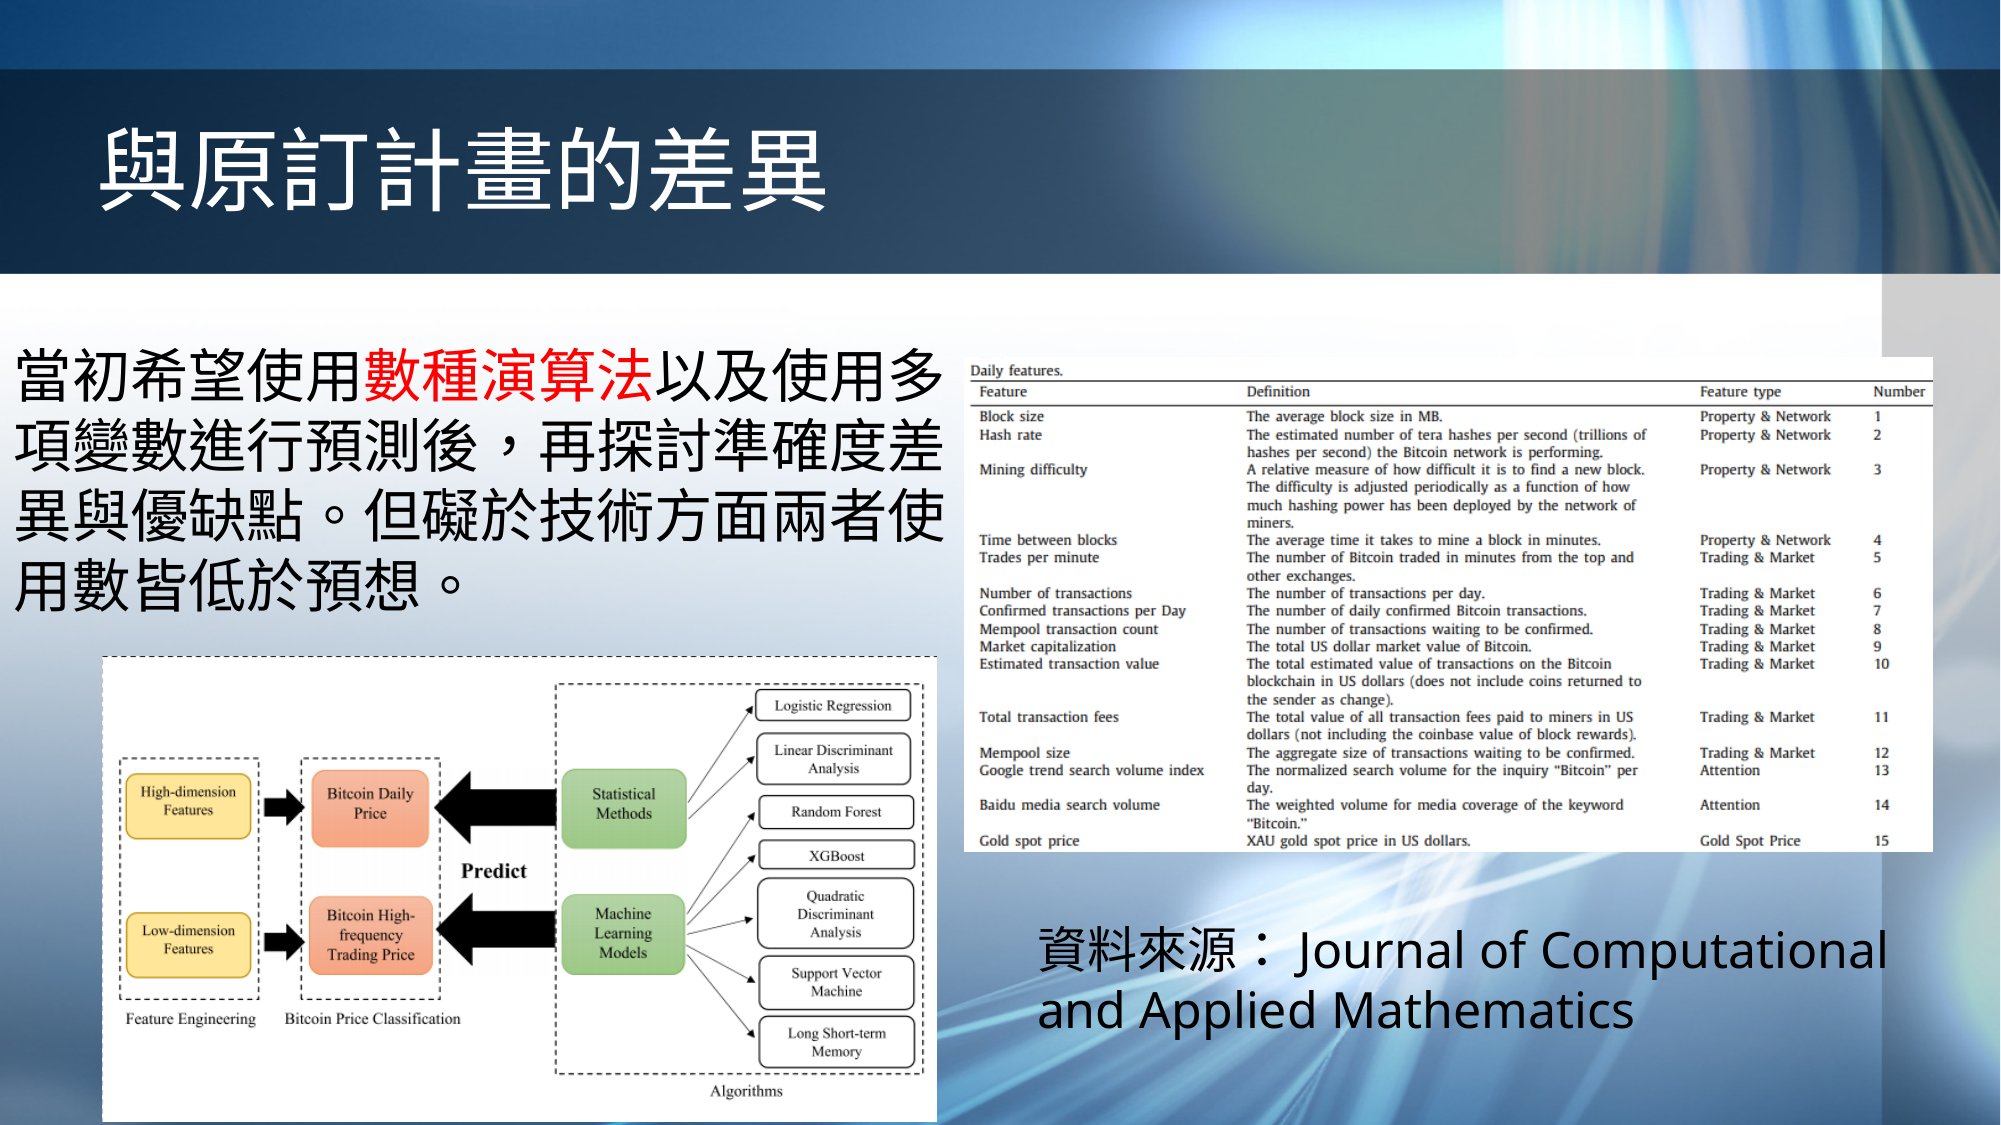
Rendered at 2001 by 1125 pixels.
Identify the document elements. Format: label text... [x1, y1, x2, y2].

text_box 當初希望使用數種演算法以及使用多項變數進行預測後，再探討準確度差異與優缺點。但礙於技術方面兩者使用數皆低於預想。 [0, 331, 965, 627]
picture [0, 0, 2001, 1125]
title 與原訂計畫的差異 [0, 78, 952, 259]
text_box 資料來源：Journal of Computational and Applied Mathematics [1022, 911, 1959, 1047]
